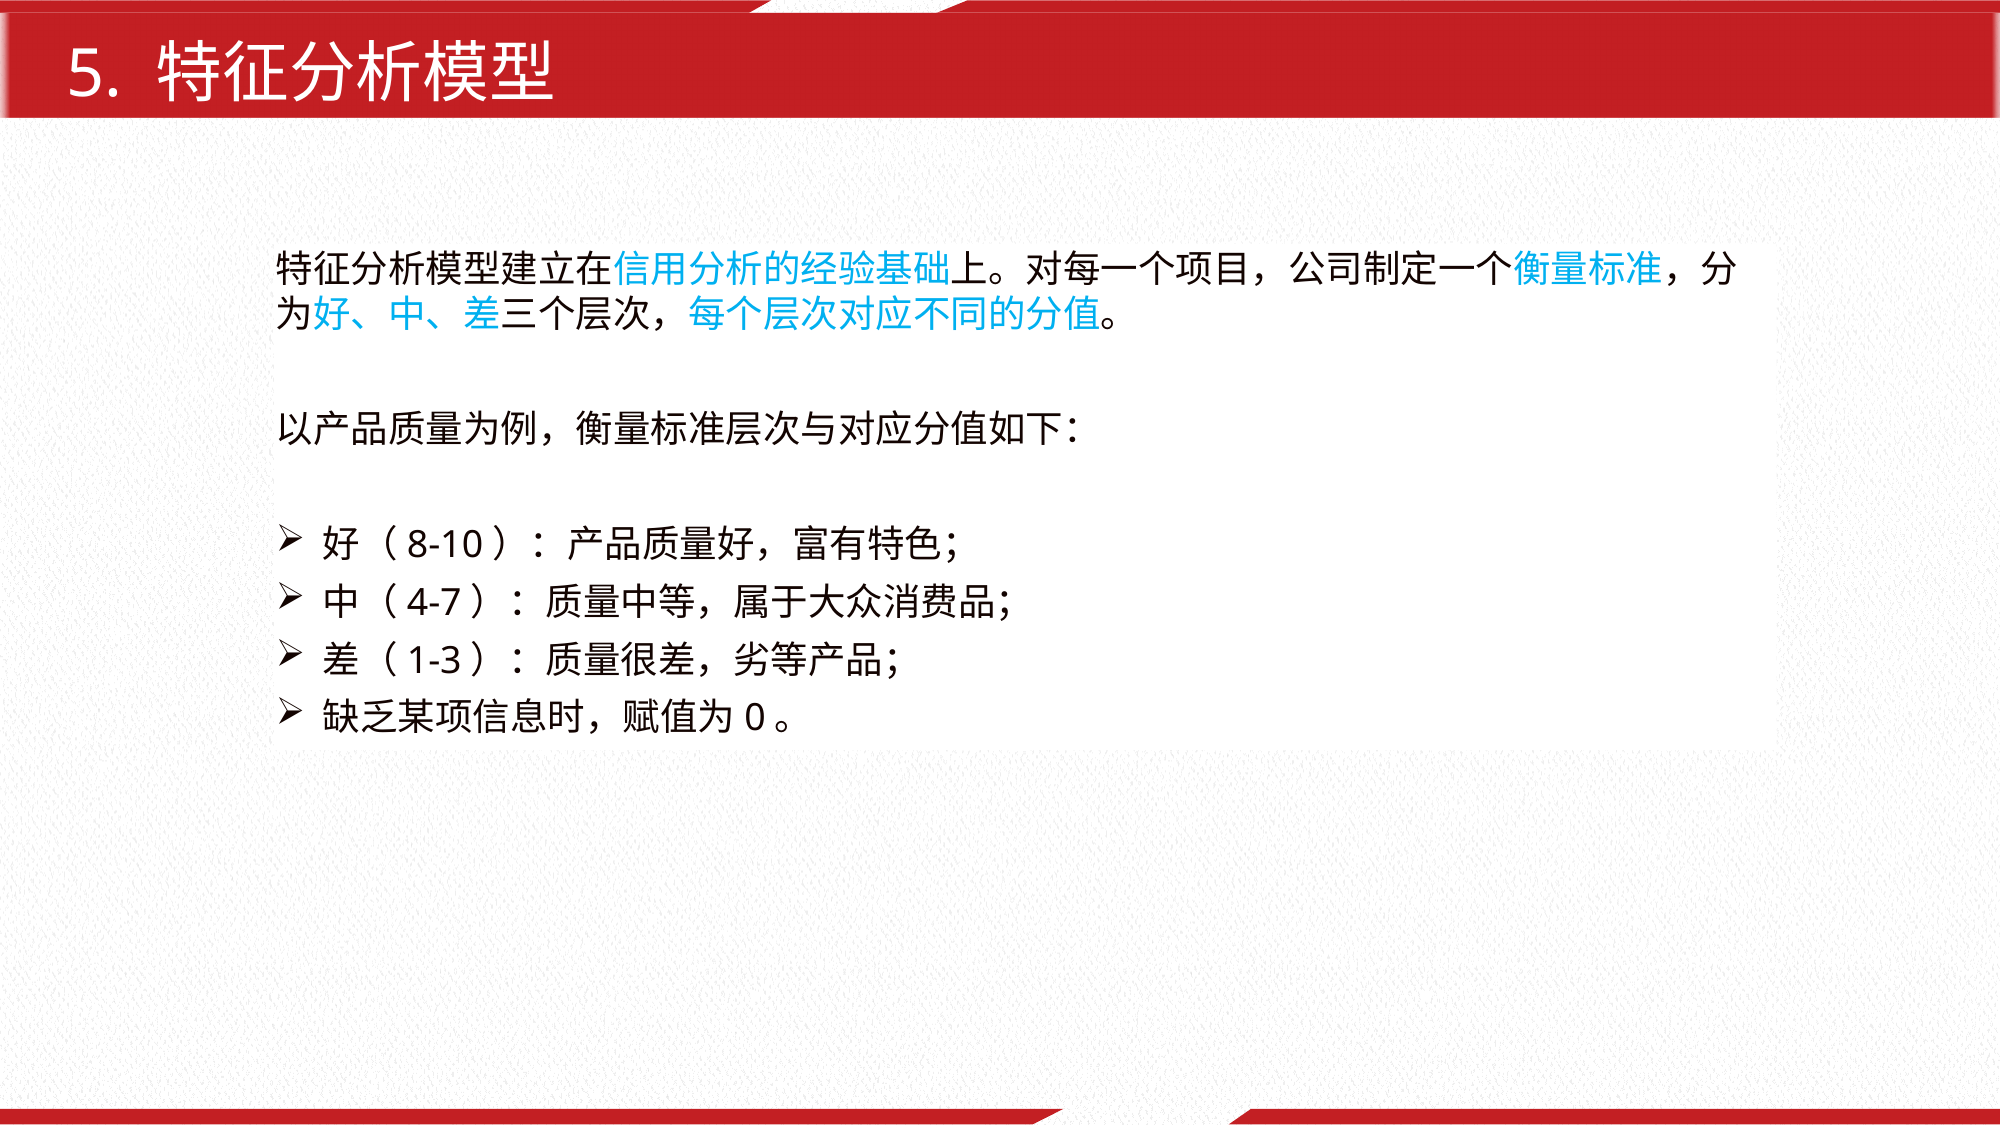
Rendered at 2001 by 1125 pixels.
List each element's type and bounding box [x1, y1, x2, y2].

text_box [0, 118, 2000, 1125]
picture [0, 12, 2000, 118]
text_box [0, 0, 2000, 12]
